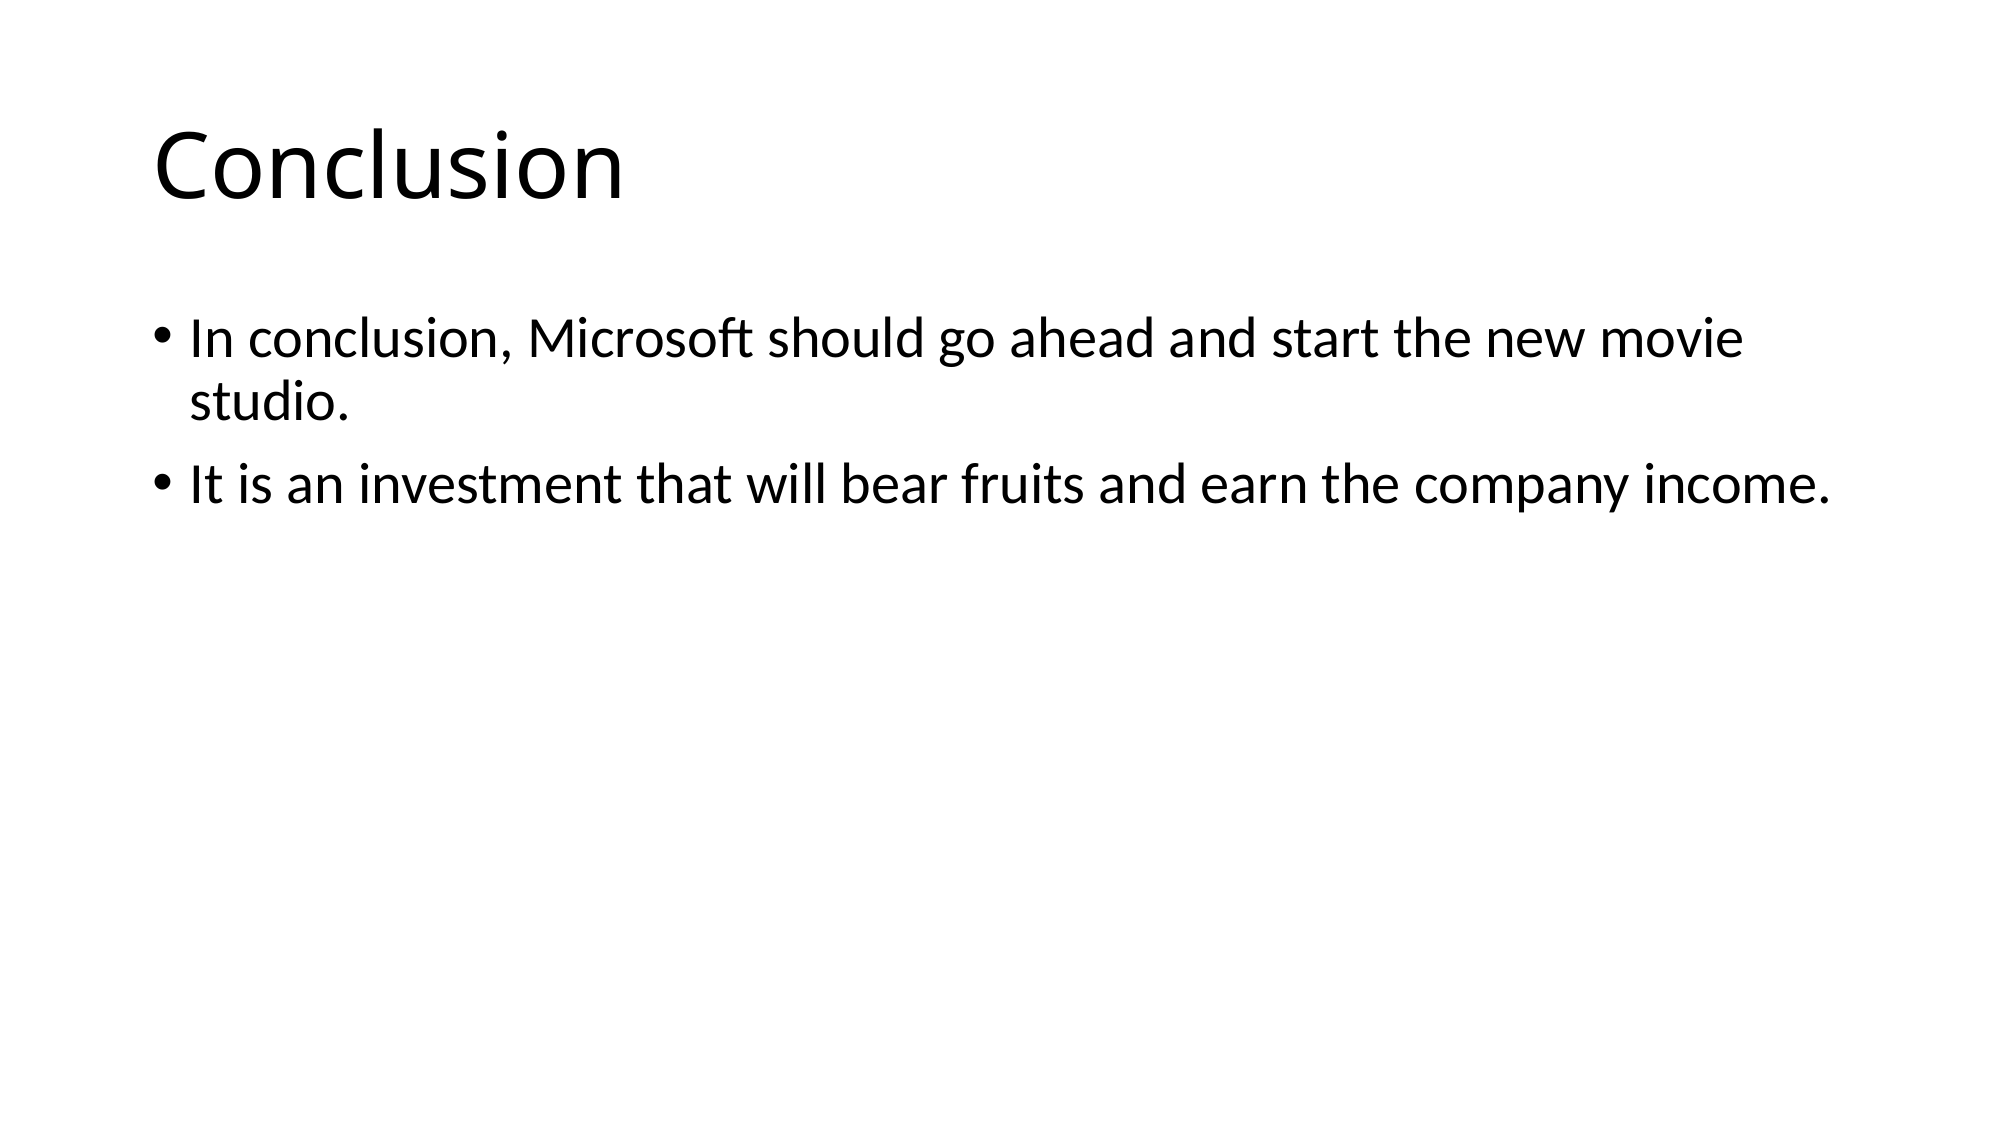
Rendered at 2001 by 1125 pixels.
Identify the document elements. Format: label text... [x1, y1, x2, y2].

list In conclusion, Microsoft should go ahead and start the new movie studio. It is an investment that will bear fruits and earn the company income. [137, 299, 1863, 1014]
title Conclusion [137, 59, 1863, 278]
